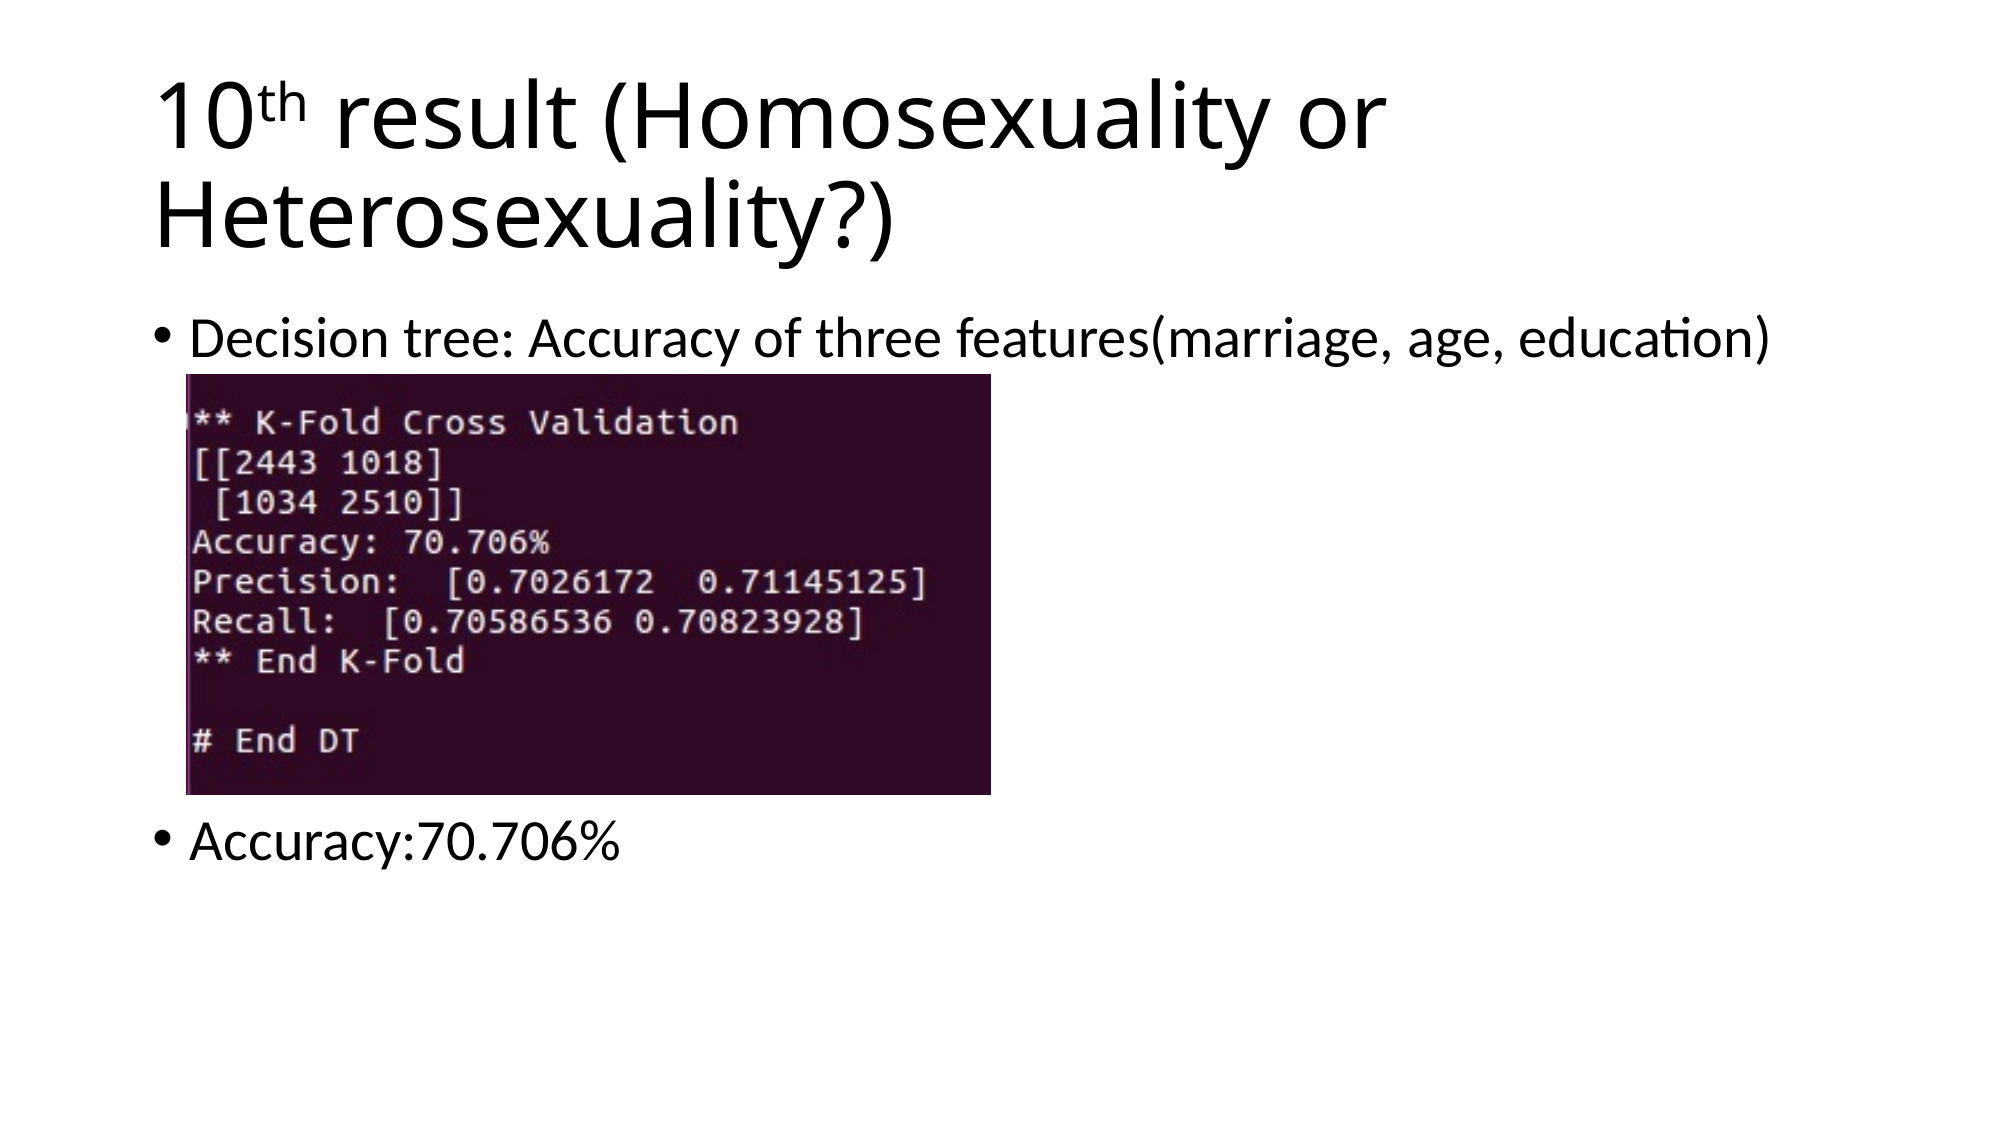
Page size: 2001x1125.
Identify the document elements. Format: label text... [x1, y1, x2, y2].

picture [186, 374, 991, 795]
list Decision tree: Accuracy of three features(marriage, age, education) Accuracy:70.706% [137, 299, 1863, 1014]
title 10th result (Homosexuality or Heterosexuality?) [137, 59, 1907, 278]
